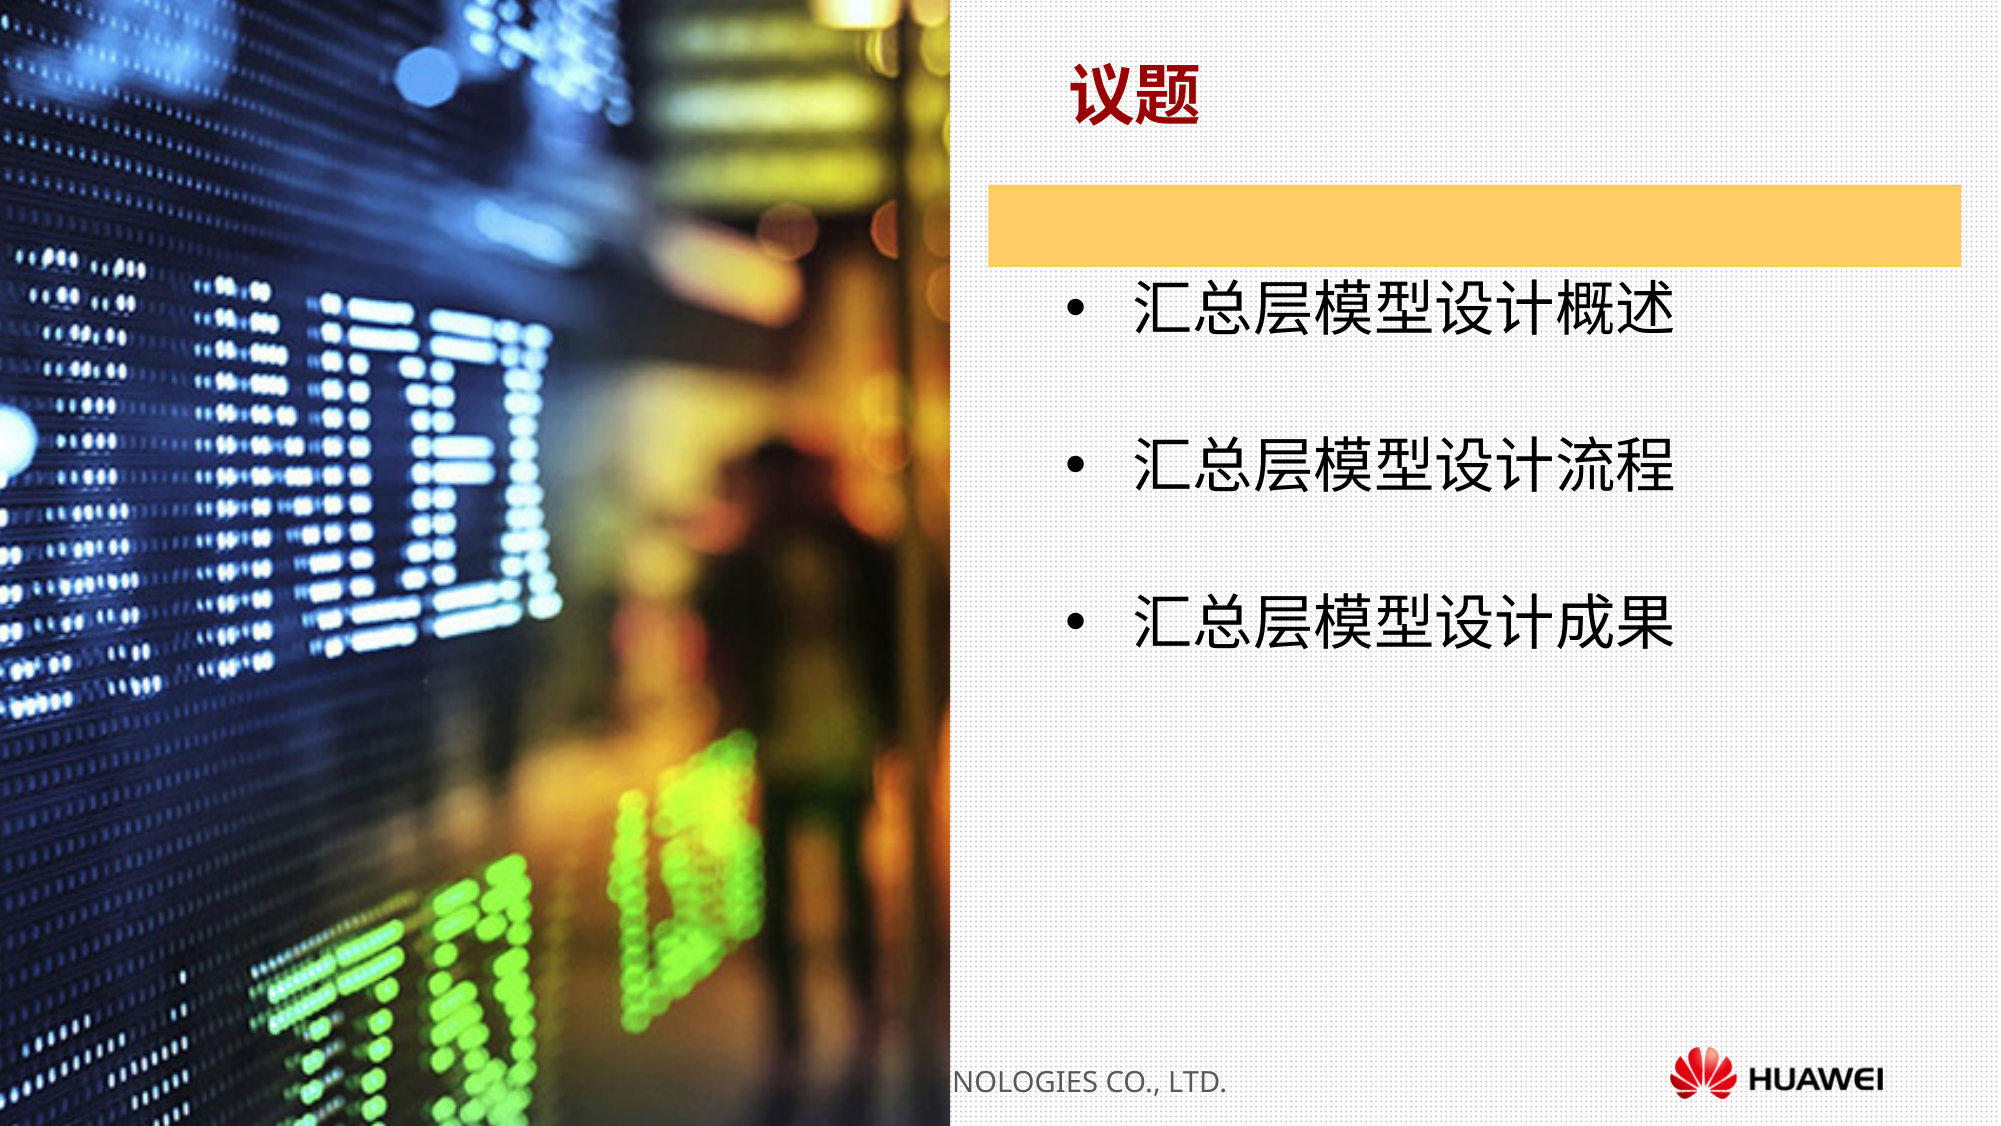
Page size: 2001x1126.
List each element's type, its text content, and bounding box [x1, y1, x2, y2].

picture [1670, 1047, 1883, 1099]
picture [0, 0, 951, 1126]
text_box [988, 184, 1962, 268]
list 汇总层模型设计概述 汇总层模型设计流程 汇总层模型设计成果 [1047, 196, 1898, 862]
title 议题 [1050, 43, 1901, 159]
